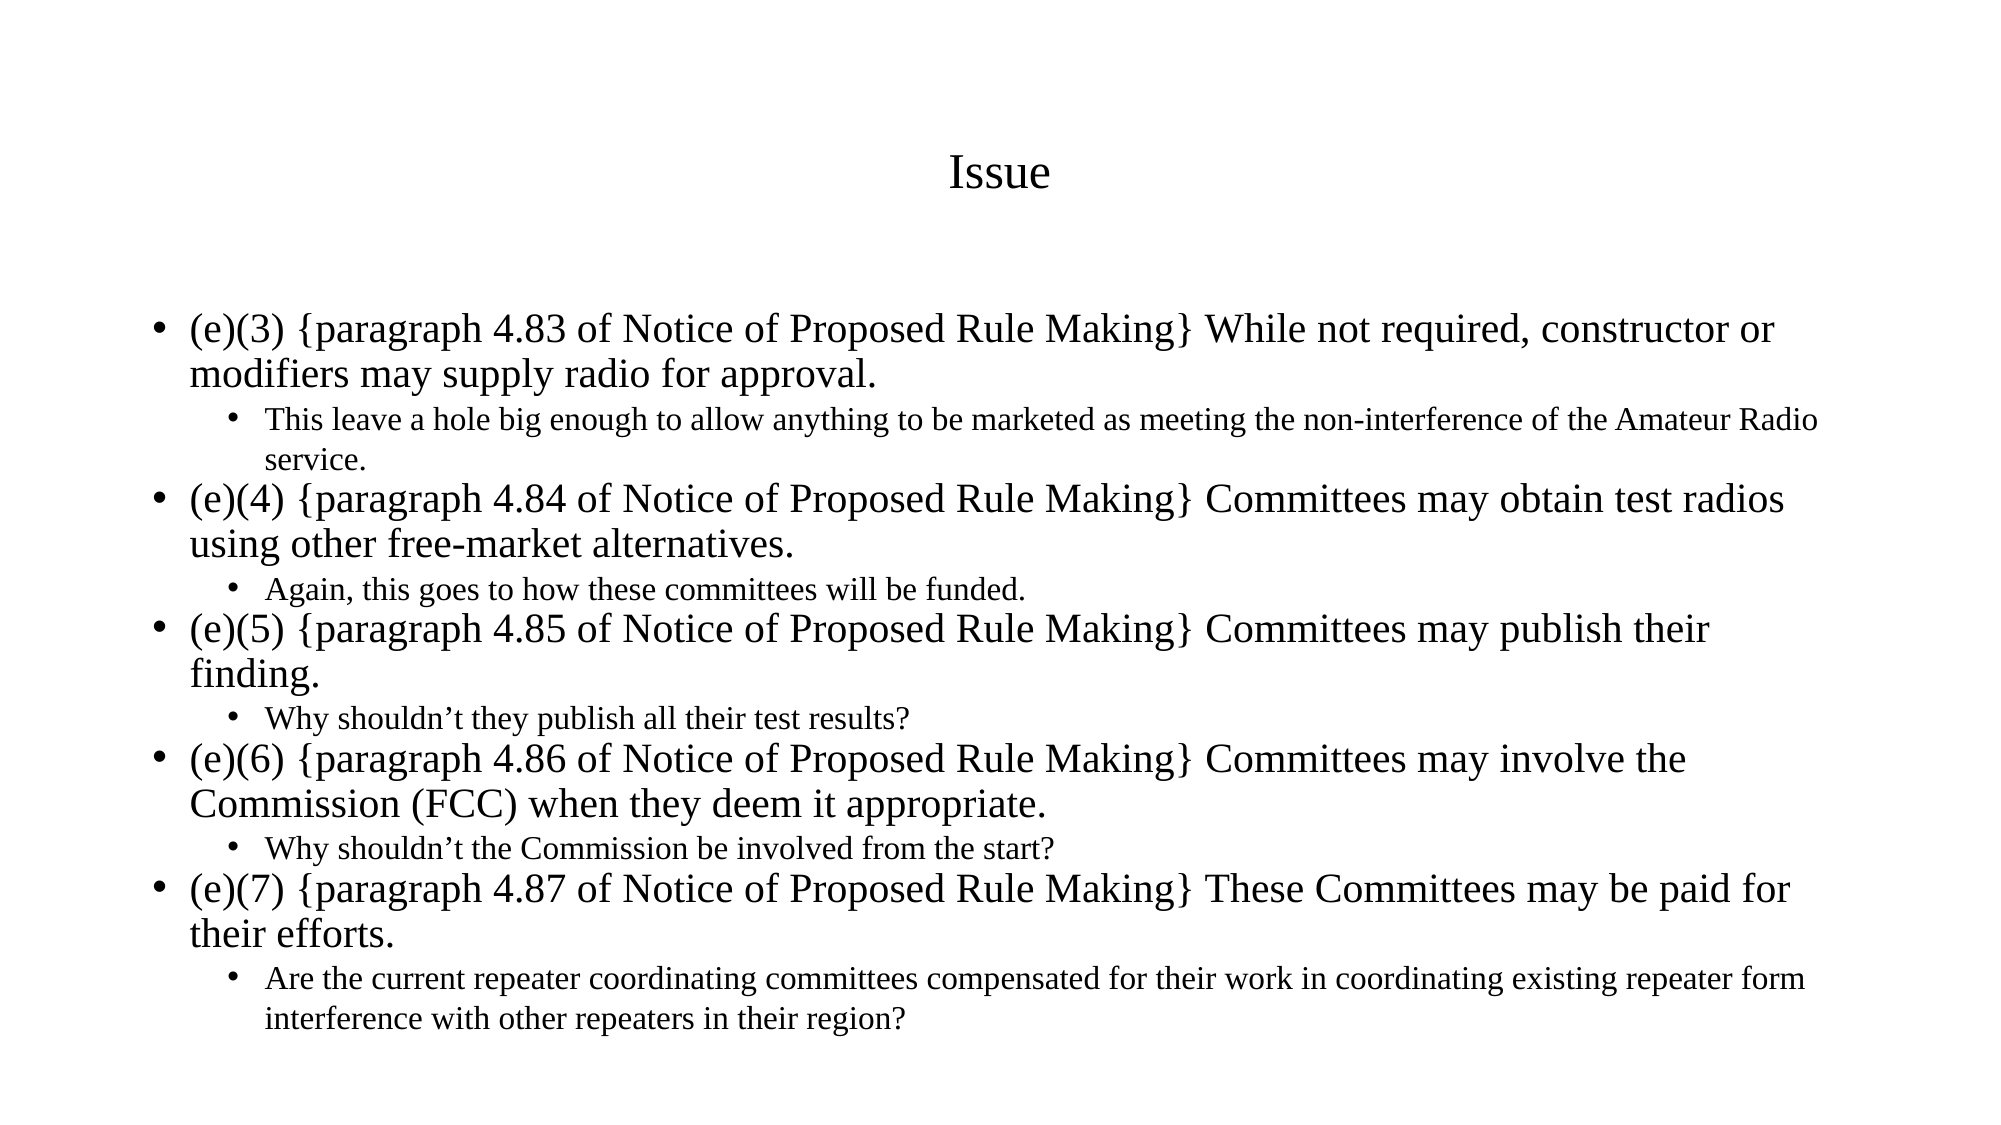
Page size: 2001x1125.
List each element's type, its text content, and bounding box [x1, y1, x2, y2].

text_box Issue [137, 59, 1863, 277]
text_box (e)(3) {paragraph 4.83 of Notice of Proposed Rule Making} While not required, constructor or modifiers may supply radio for approval. This leave a hole big enough to allow anything to be marketed as meeting the non-interference of the Amateur Radio service. (e)(4) {paragraph 4.84 of Notice of Proposed Rule Making} Committees may obtain test radios using other free-market alternatives. Again, this goes to how these committees will be funded. (e)(5) {paragraph 4.85 of Notice of Proposed Rule Making} Committees may publish their finding. Why shouldn’t they publish all their test results? (e)(6) {paragraph 4.86 of Notice of Proposed Rule Making} Committees may involve the Commission (FCC) when they deem it appropriate. Why shouldn’t the Commission be involved from the start? (e)(7) {paragraph 4.87 of Notice of Proposed Rule Making} These Committees may be paid for their efforts. Are the current repeater coordinating committees compensated for their work in coordinating existing repeater form interference with other repeaters in their region? [137, 299, 1863, 1013]
